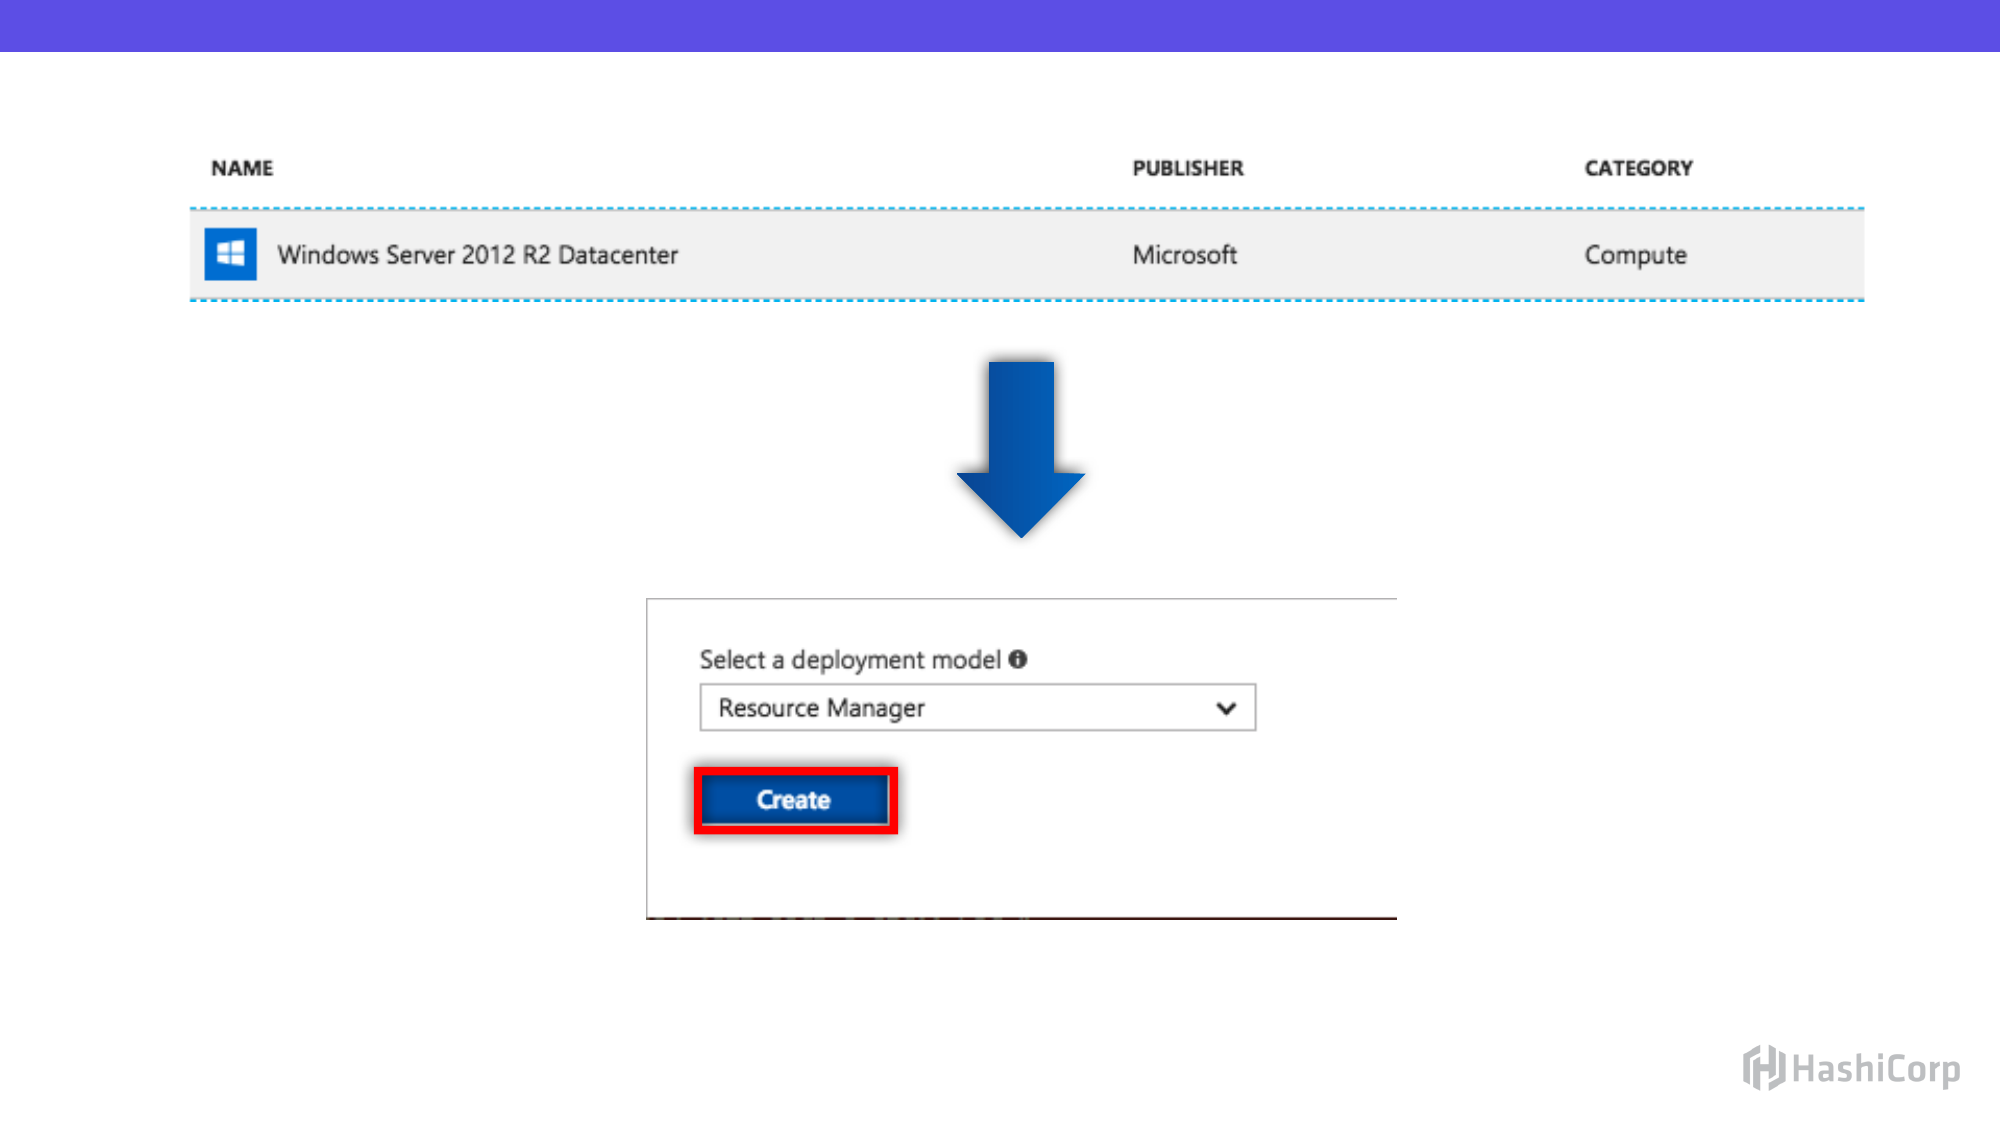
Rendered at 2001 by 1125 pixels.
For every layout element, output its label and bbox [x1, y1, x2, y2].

picture [176, 150, 1867, 302]
text_box [957, 362, 1086, 538]
picture [646, 598, 1397, 920]
